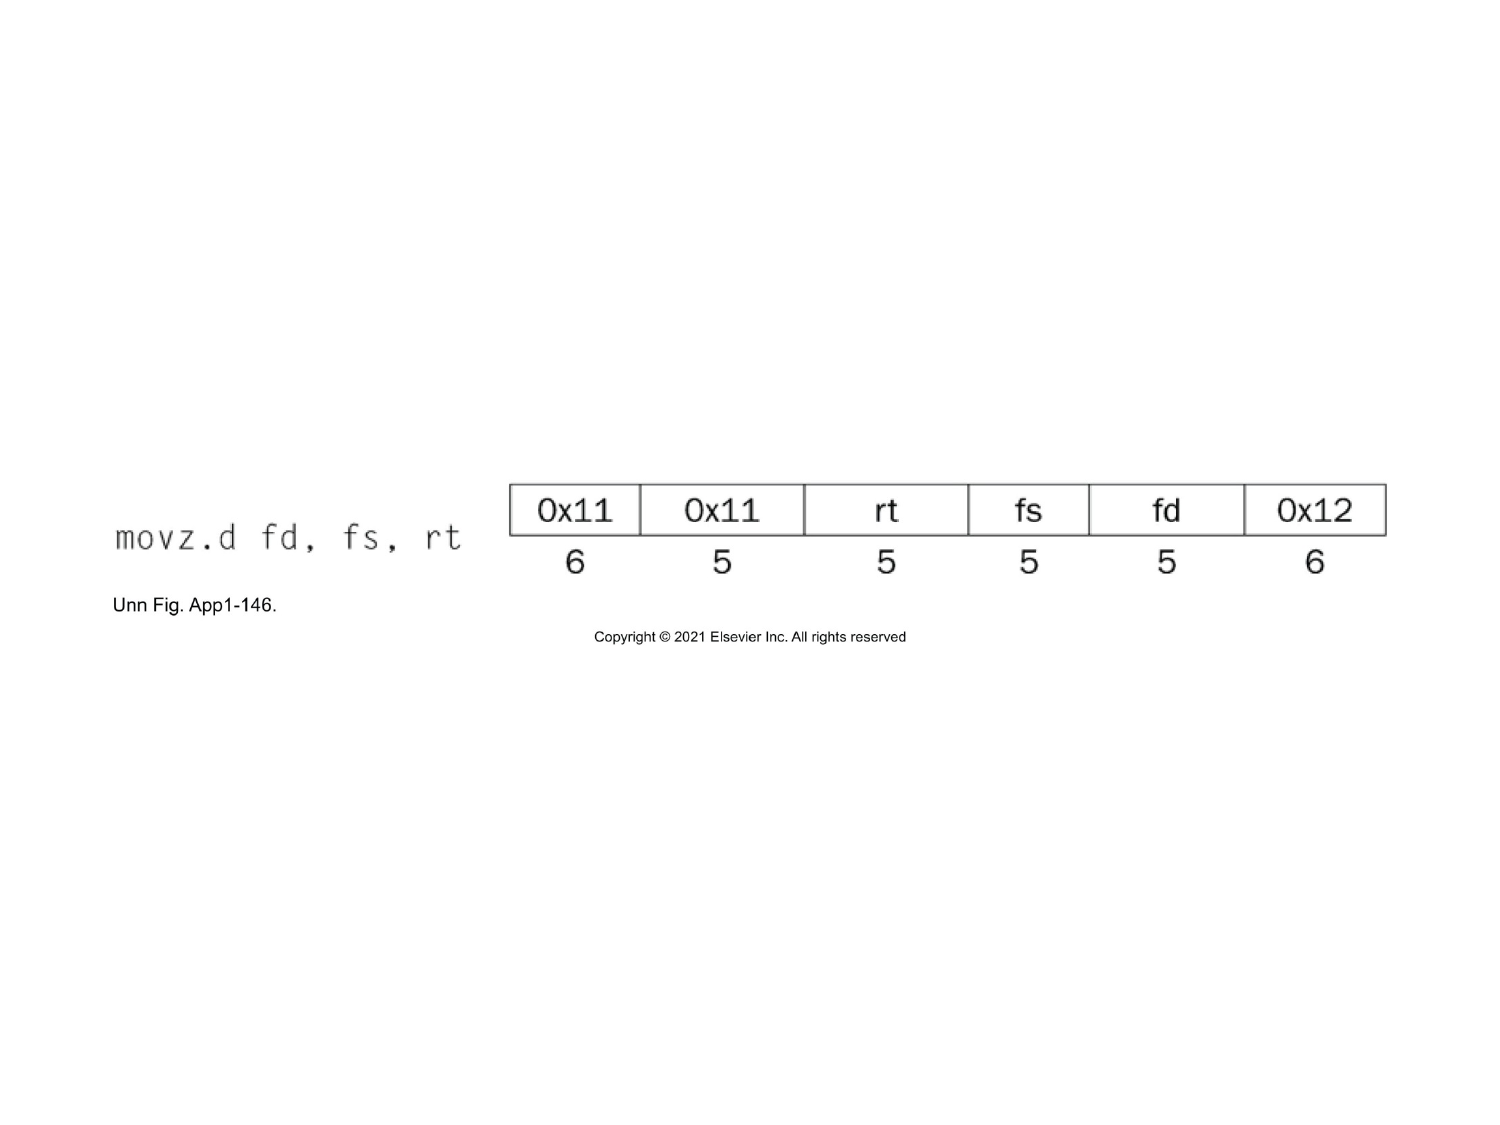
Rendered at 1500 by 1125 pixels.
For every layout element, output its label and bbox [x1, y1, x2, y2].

picture [112, 478, 1388, 646]
